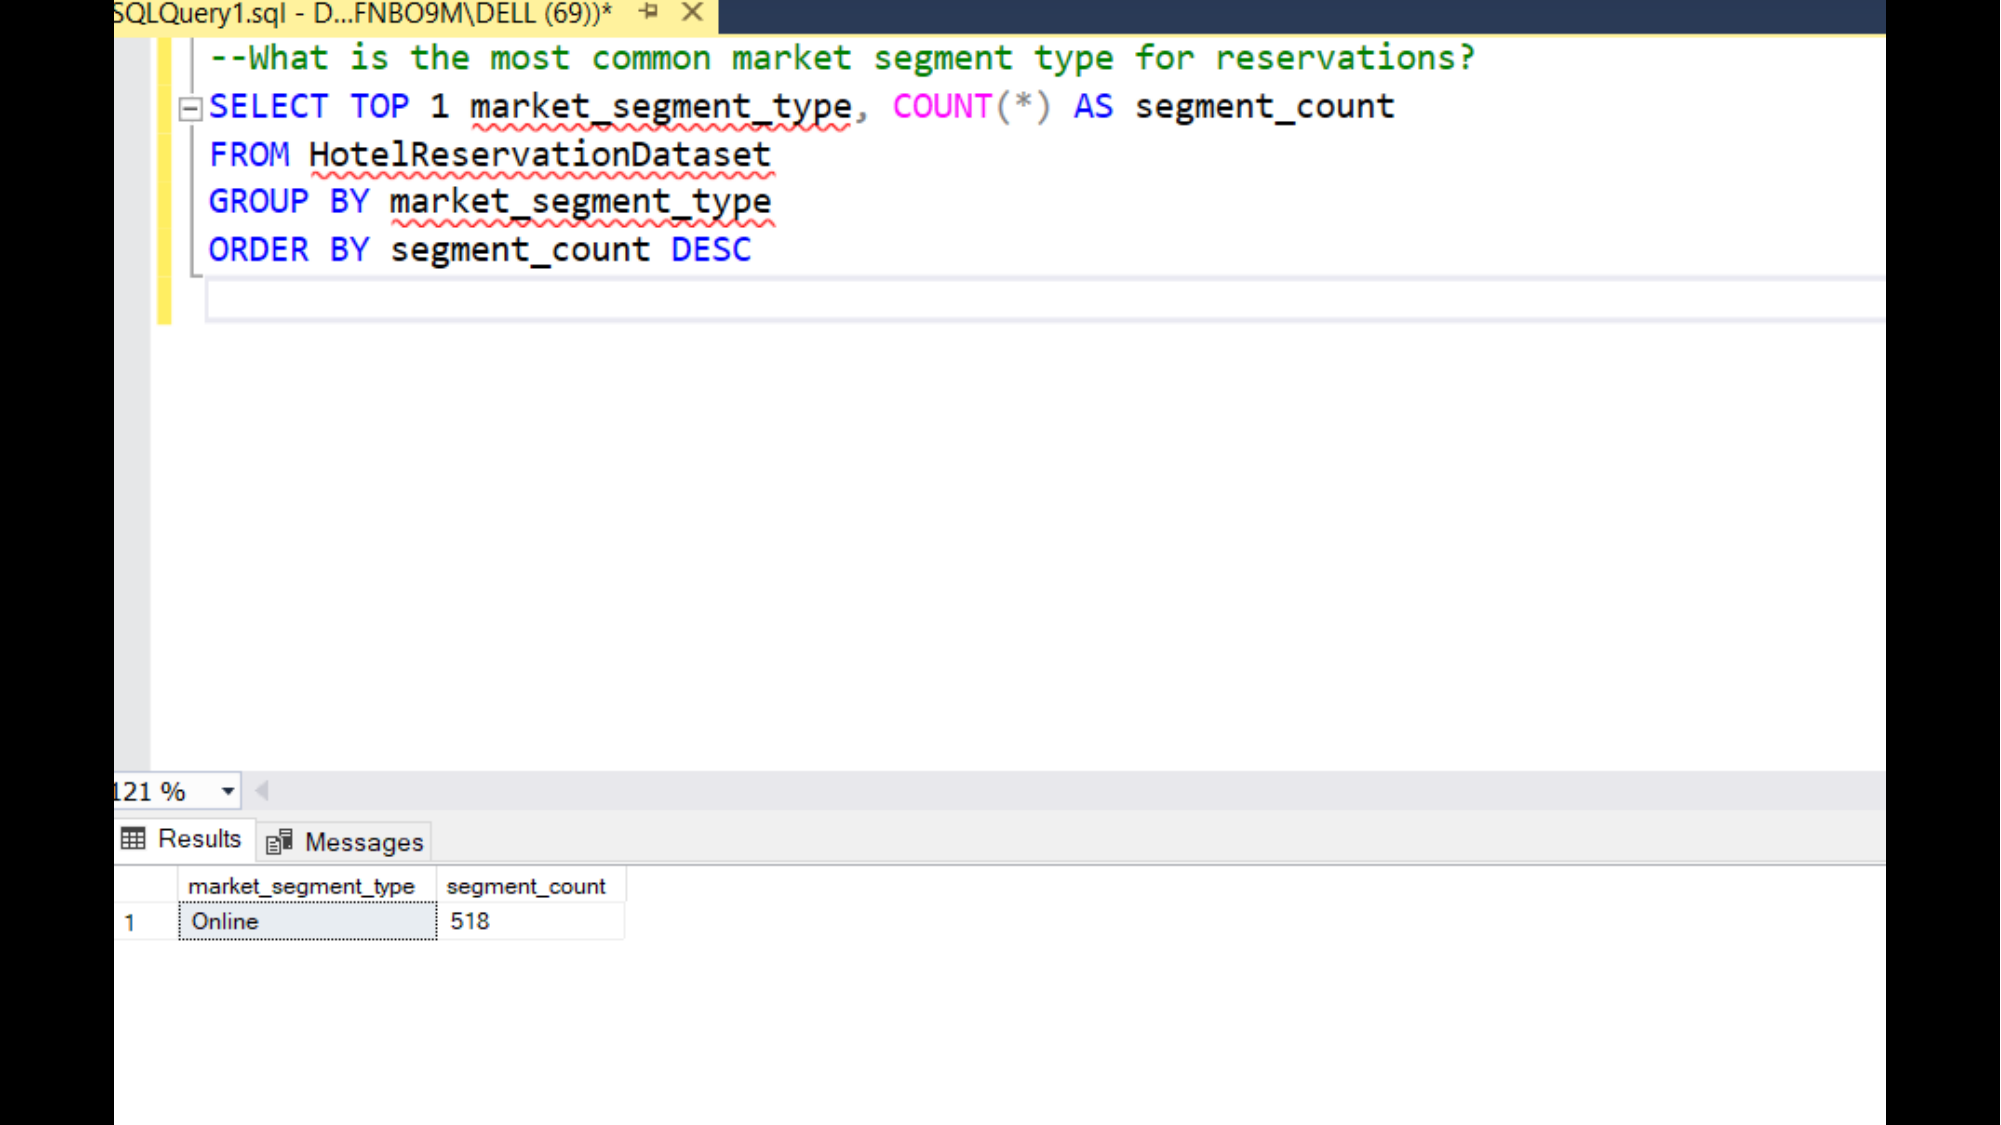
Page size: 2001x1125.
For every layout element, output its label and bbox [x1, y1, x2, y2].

picture [114, 0, 1886, 1125]
